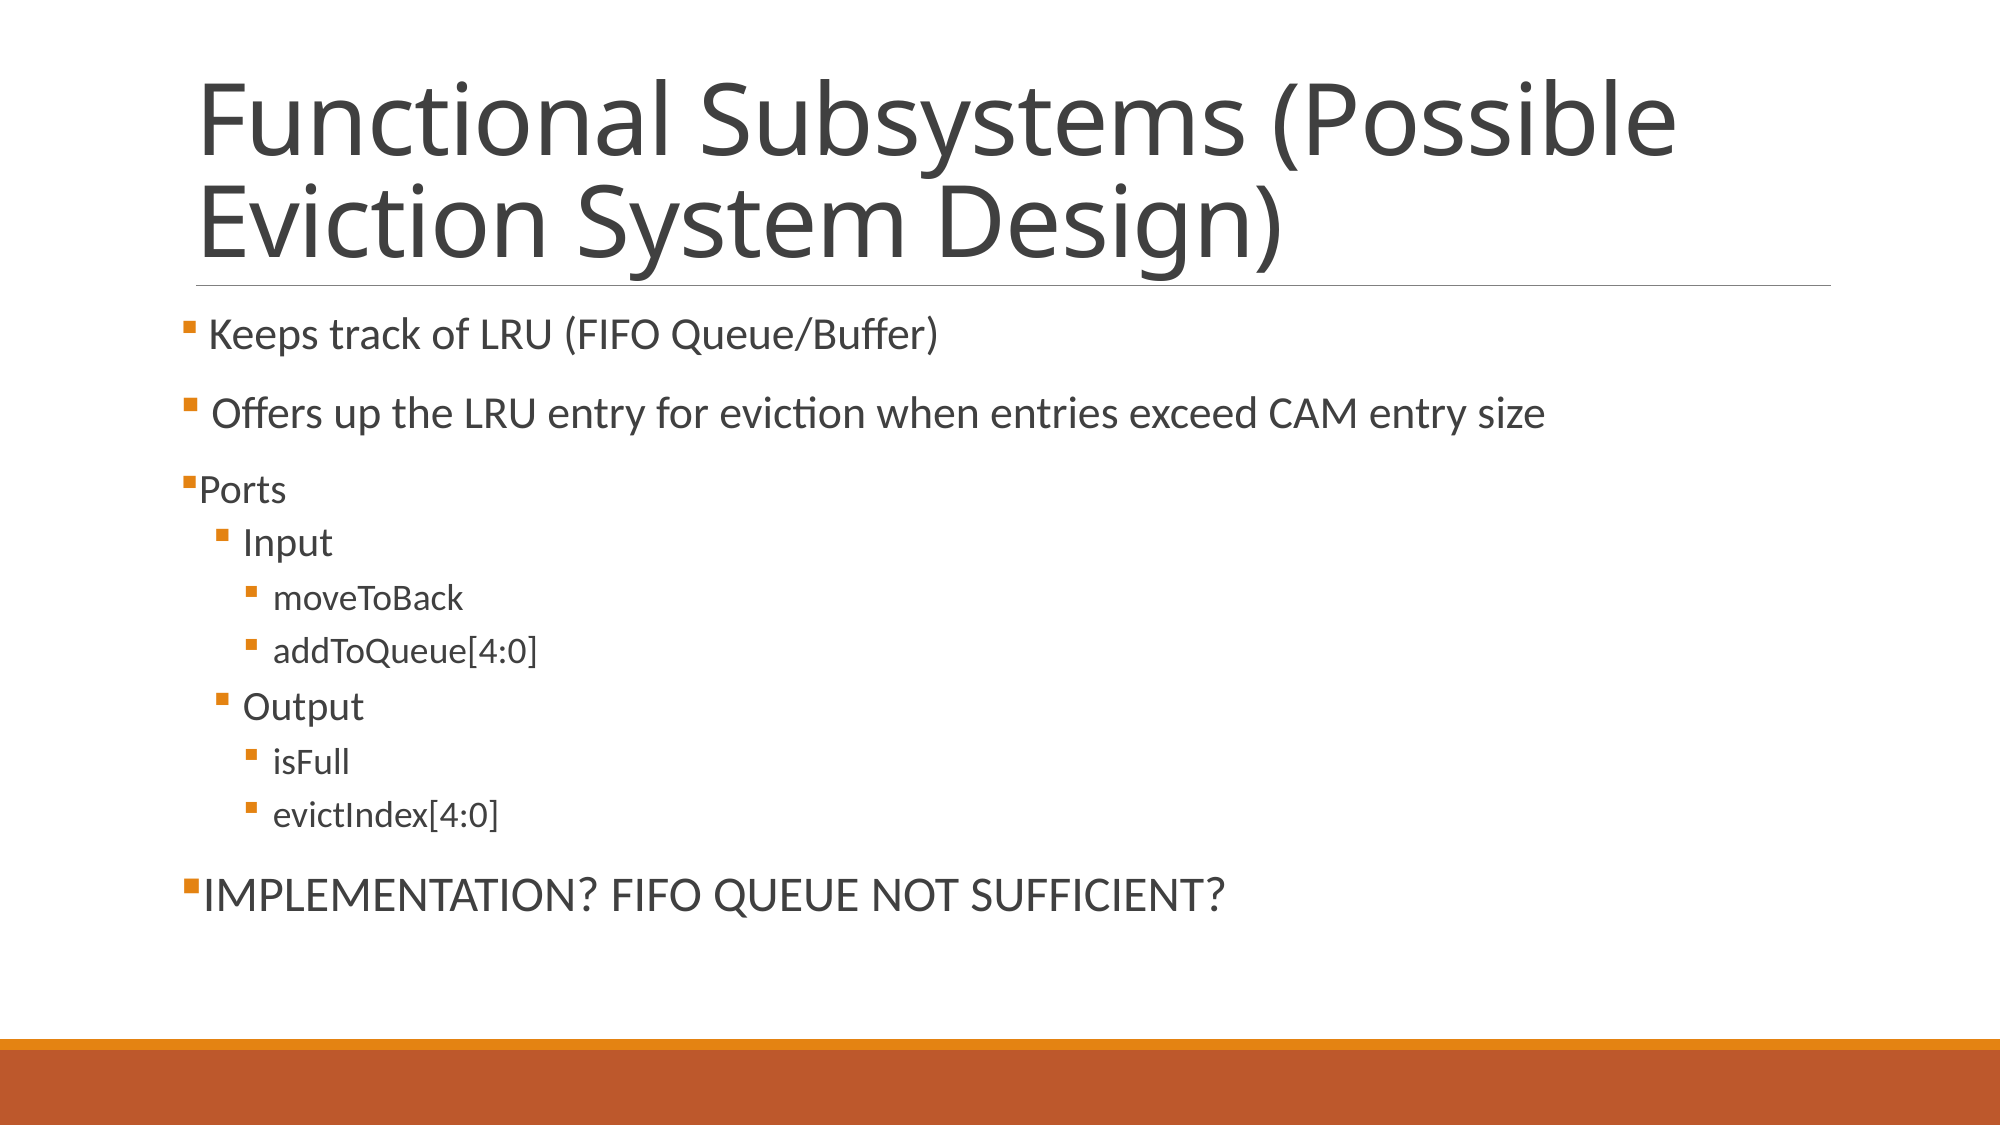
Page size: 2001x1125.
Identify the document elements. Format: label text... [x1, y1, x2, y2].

list Keeps track of LRU (FIFO Queue/Buffer) Offers up the LRU entry for eviction when entries exceed CAM entry size Ports Input moveToBack addToQueue[4:0] Output isFull evictIndex[4:0] IMPLEMENTATION? FIFO QUEUE NOT SUFFICIENT? [180, 302, 1830, 1042]
title Functional Subsystems (Possible Eviction System Design) [180, 47, 1830, 285]
